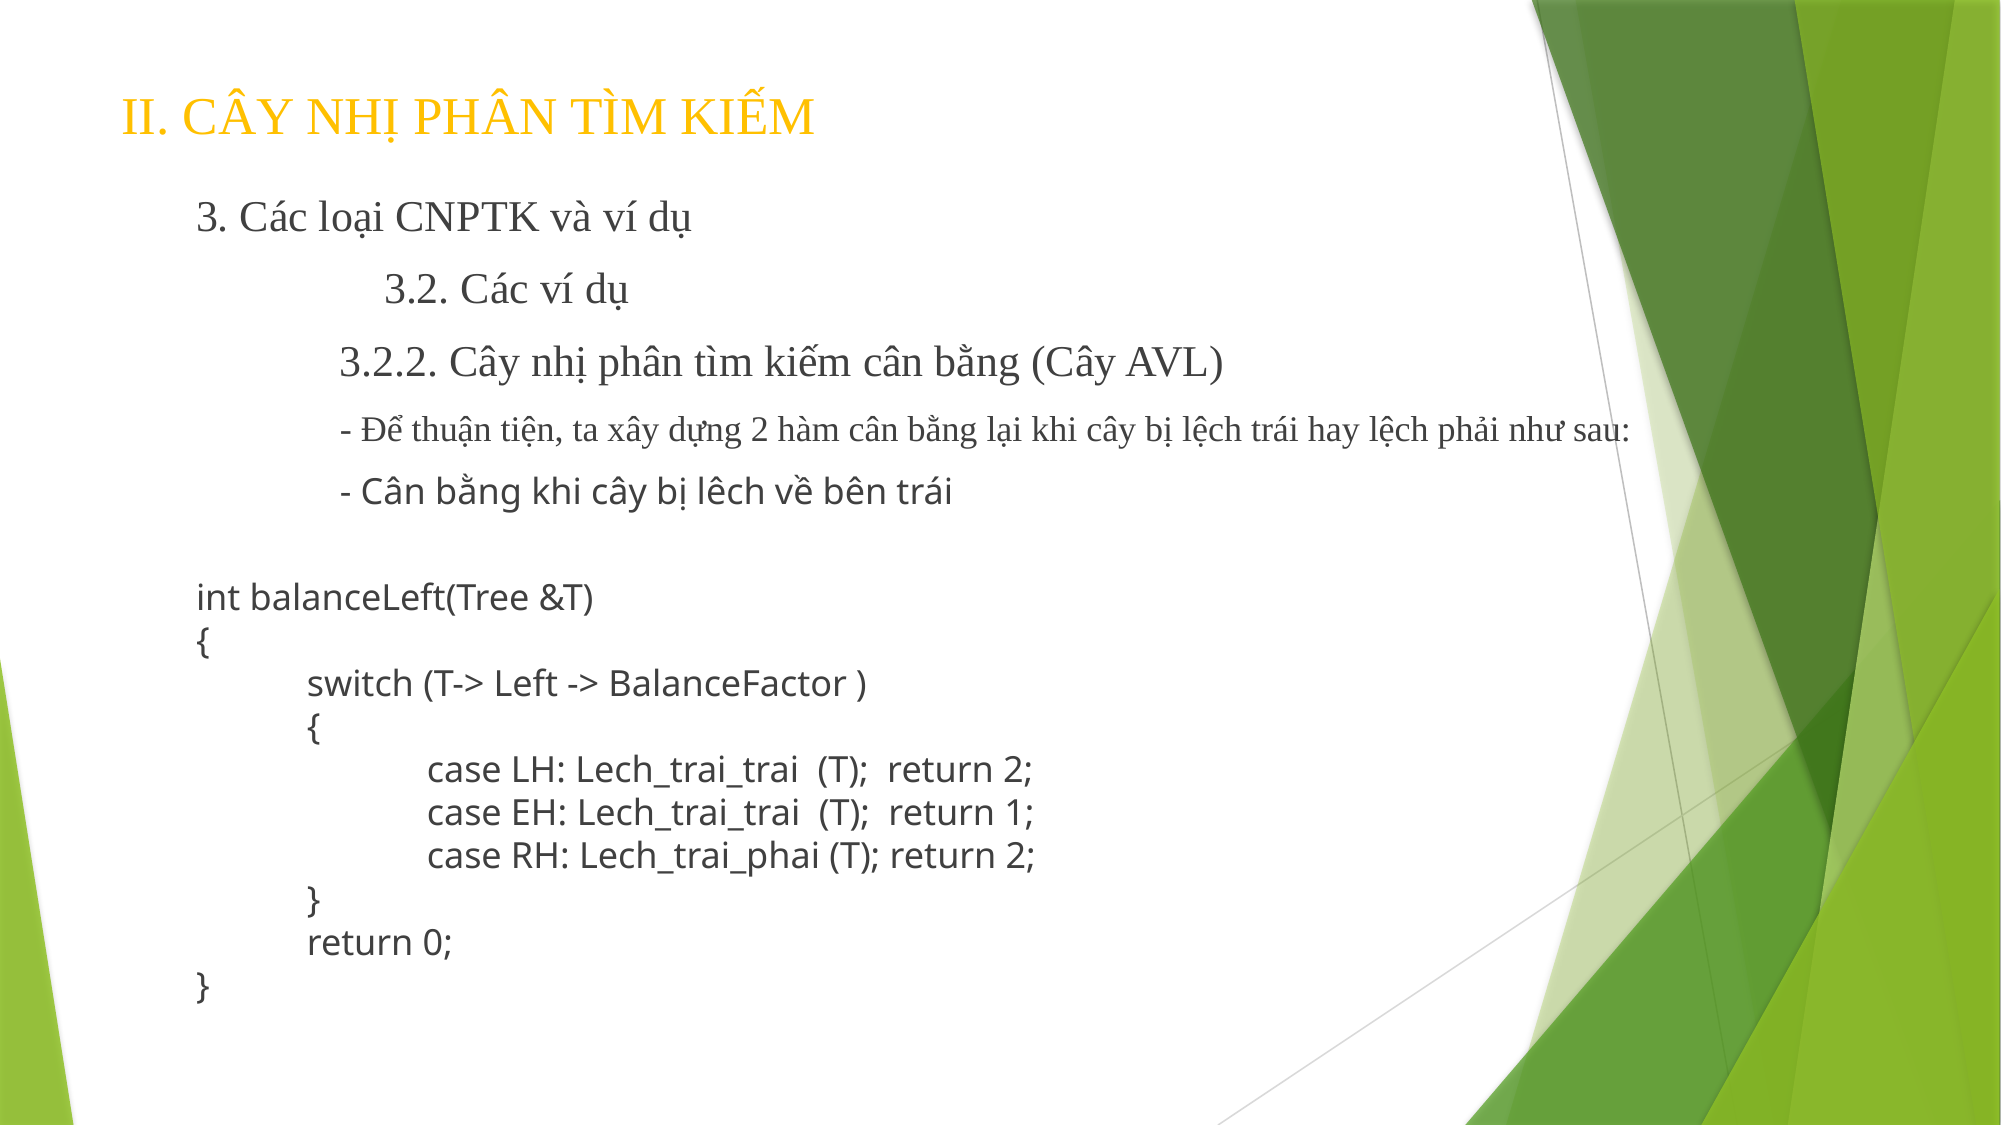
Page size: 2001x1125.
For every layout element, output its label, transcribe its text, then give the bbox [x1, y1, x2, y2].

title II. CÂY NHỊ PHÂN TÌM KIẾM [106, 74, 1649, 153]
list 3. Các loại CNPTK và ví dụ 3.2. Các ví dụ 3.2.2. Cây nhị phân tìm kiếm cân bằng (Cây AVL) - Để thuận tiện, ta xây dựng 2 hàm cân bằng lại khi cây bị lệch trái hay lệch phải như sau: - Cân bằng khi cây bị lêch về bên trái int balanceLeft(Tree &T) { switch (T-> Left -> BalanceFactor ) { case LH: Lech_trai_trai (T); return 2; case EH: Lech_trai_trai (T); return 1; case RH: Lech_trai_phai (T); return 2; } return 0; } [181, 179, 1649, 1024]
